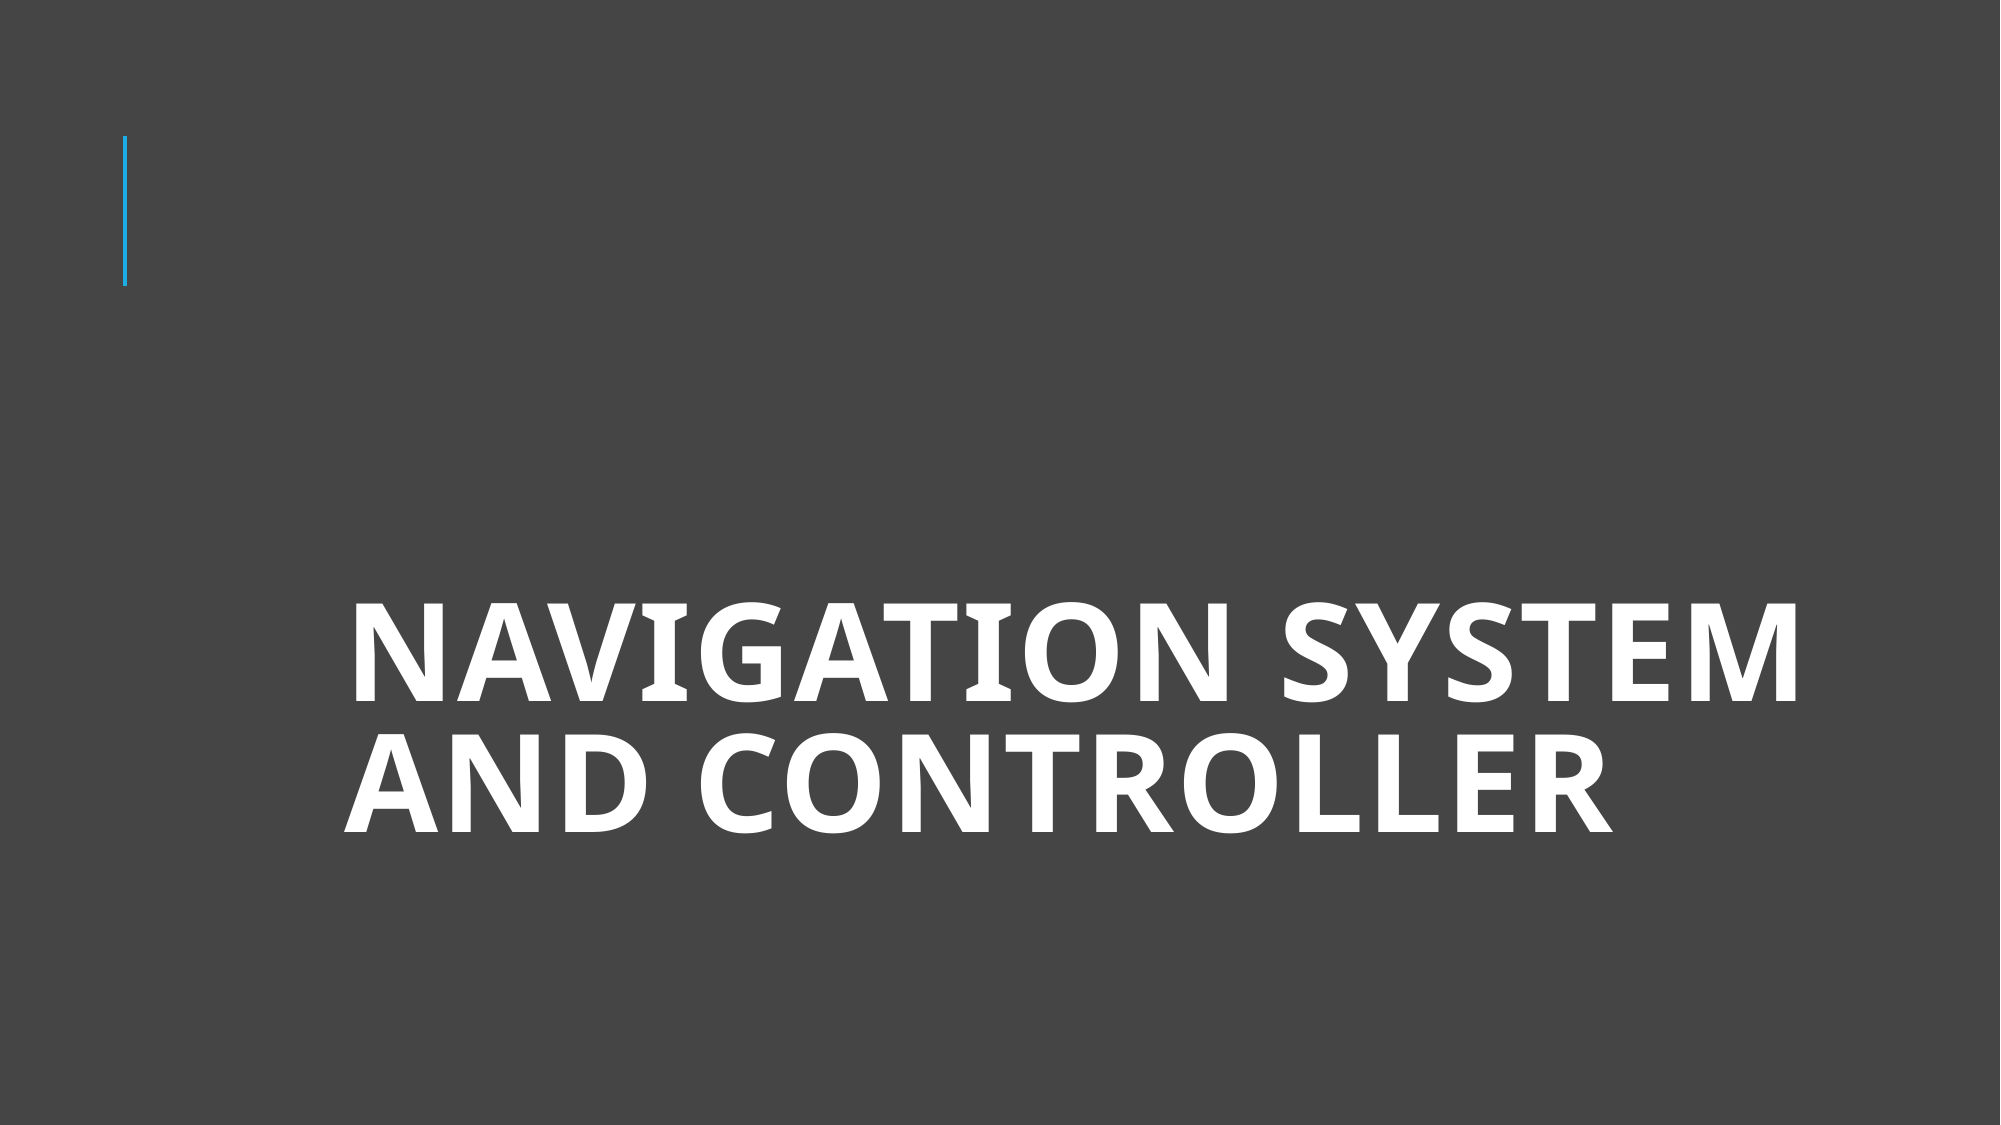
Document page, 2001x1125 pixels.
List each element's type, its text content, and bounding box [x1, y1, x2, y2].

title NAVIGATION SYSTEM AND CONTROLLER [329, 537, 1849, 918]
